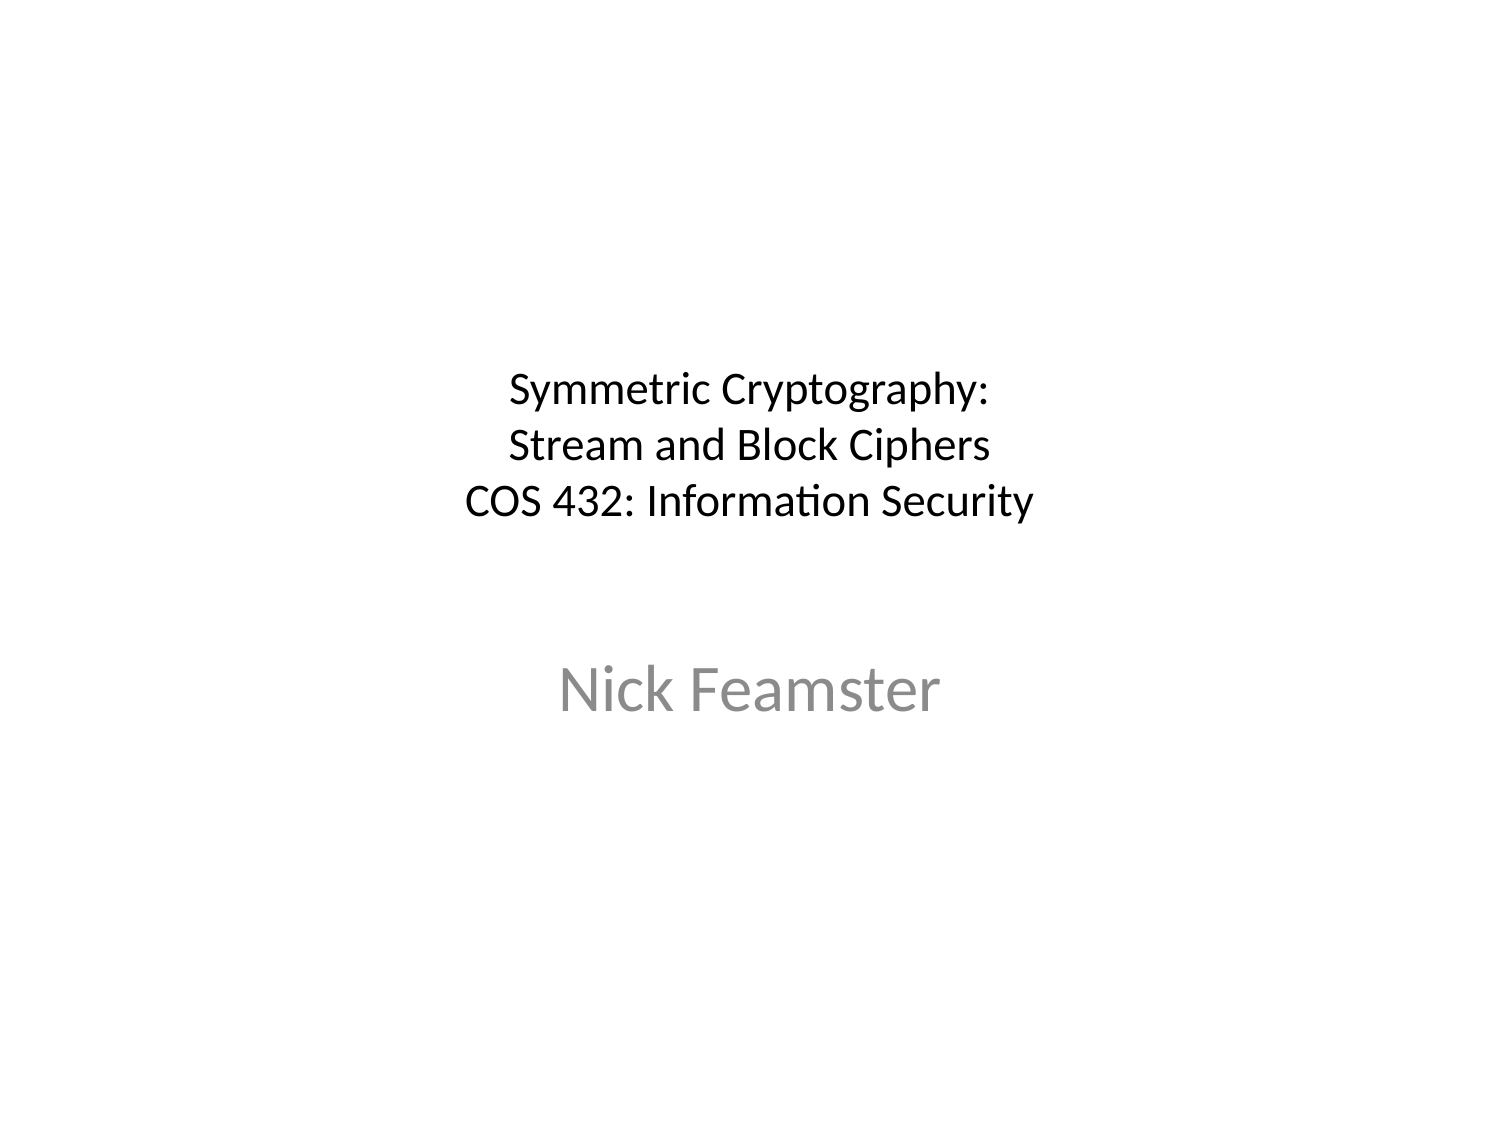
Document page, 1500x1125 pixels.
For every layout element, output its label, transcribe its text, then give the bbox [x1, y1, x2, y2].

title Symmetric Cryptography: Stream and Block Ciphers COS 432: Information Security [112, 349, 1388, 591]
subtitle Nick Feamster [225, 637, 1275, 925]
